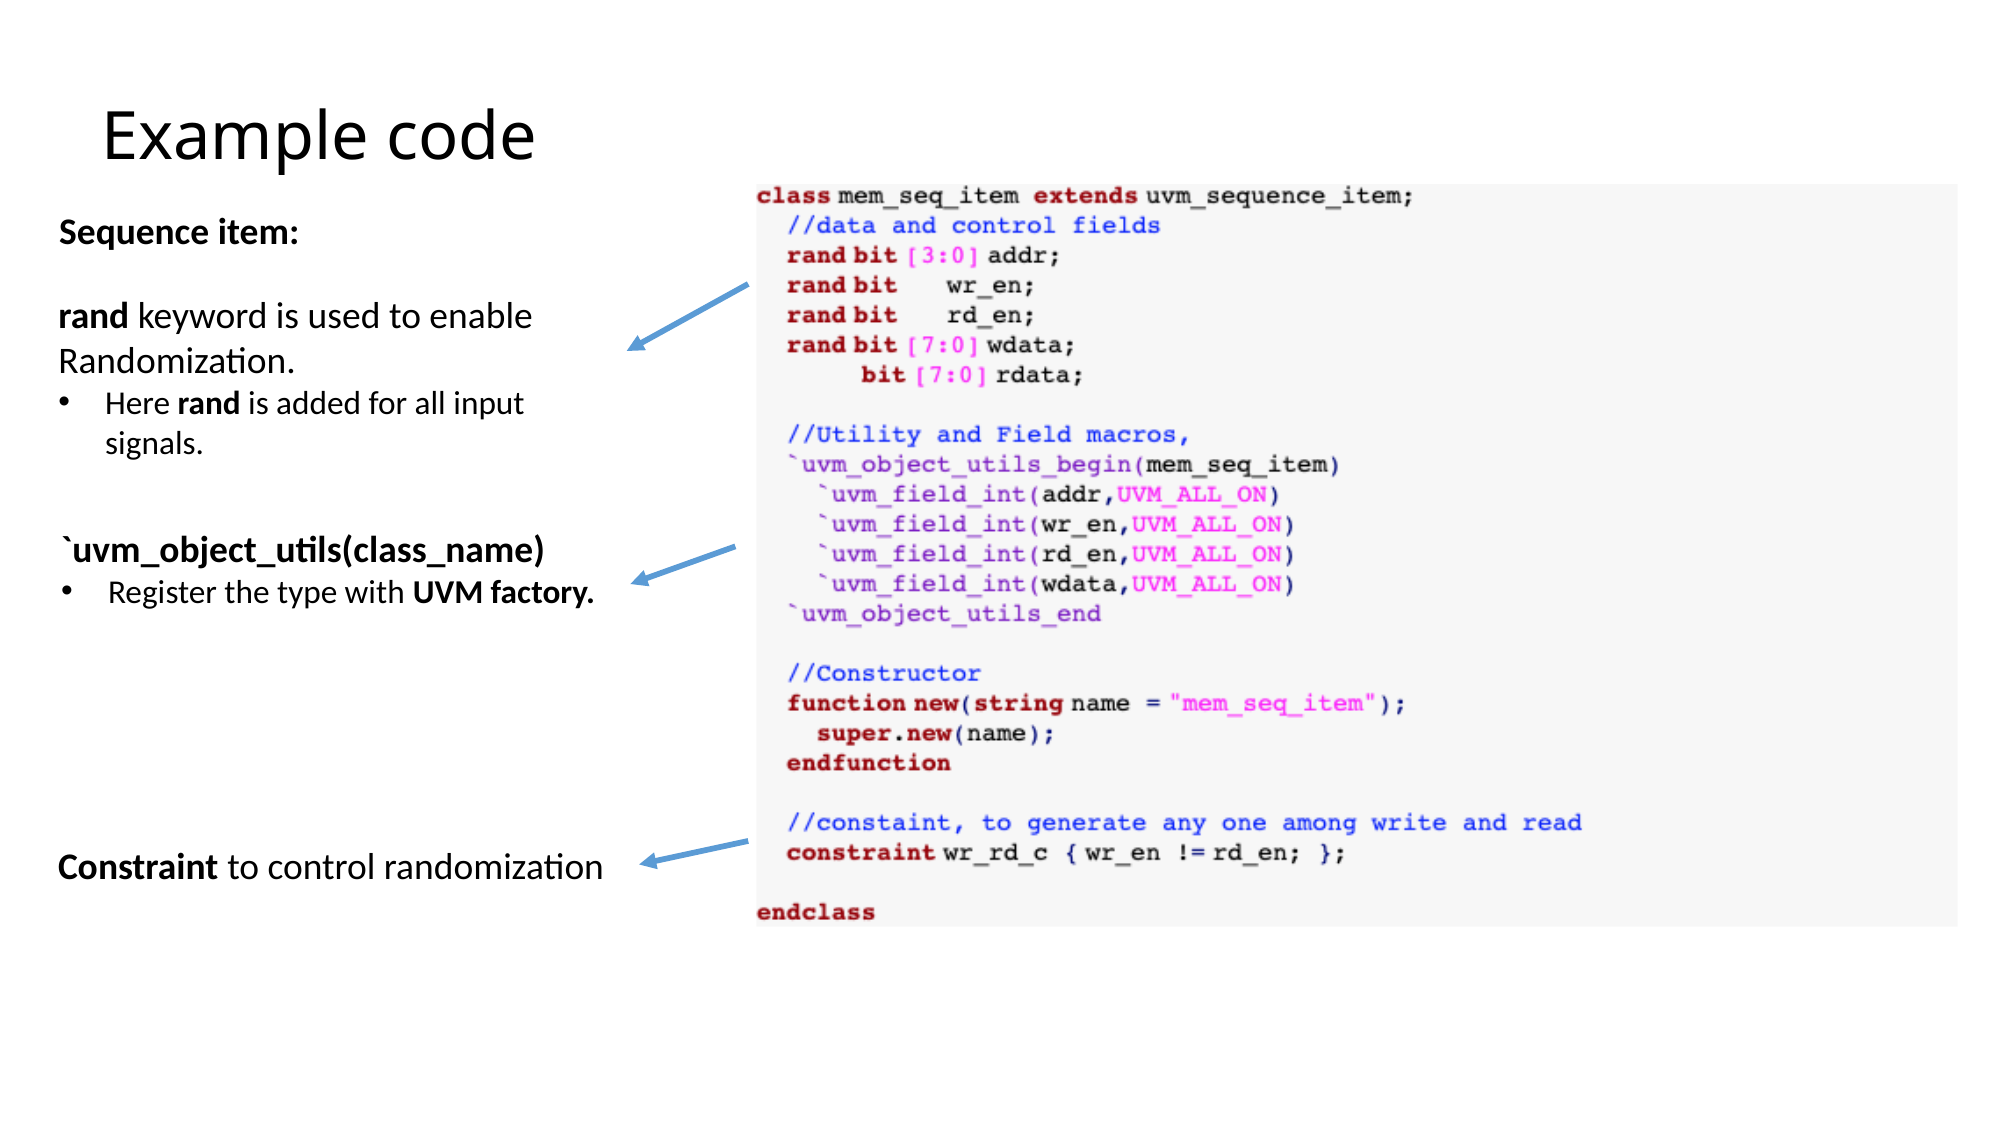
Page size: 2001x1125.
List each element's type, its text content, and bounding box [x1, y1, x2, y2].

picture [748, 184, 1979, 934]
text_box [639, 840, 749, 865]
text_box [626, 283, 749, 351]
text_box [630, 546, 736, 585]
text_box `uvm_object_utils(class_name) Register the type with UVM factory. [46, 517, 643, 618]
title Example code [86, 29, 1812, 247]
text_box rand keyword is used to enable Randomization. Here rand is added for all input signals. [43, 283, 627, 469]
text_box Sequence item: [44, 199, 315, 260]
text_box Constraint to control randomization [43, 834, 640, 895]
